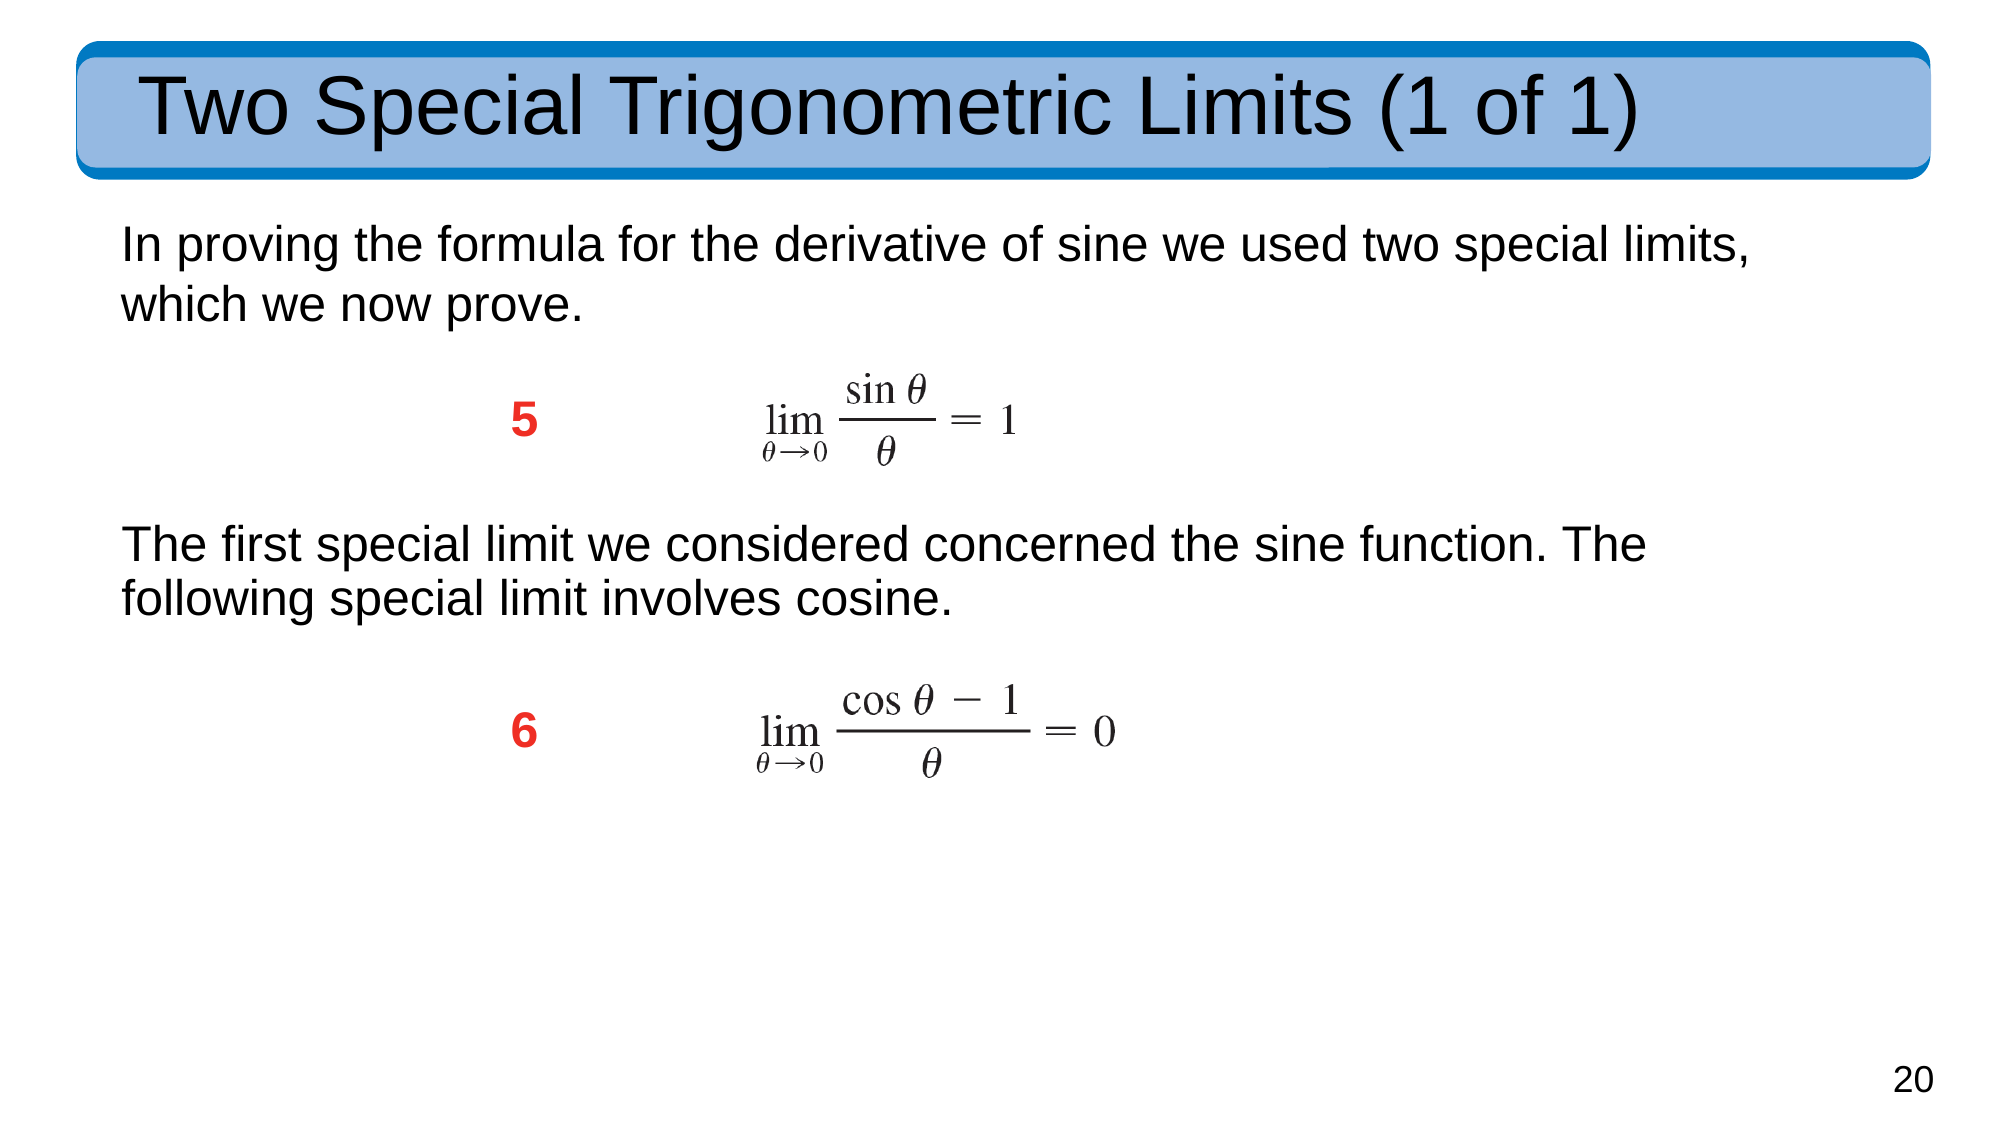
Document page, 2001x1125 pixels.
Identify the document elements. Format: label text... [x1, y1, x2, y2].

list In proving the formula for the derivative of sine we used two special limits, which we now prove. [120, 211, 1880, 329]
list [745, 356, 1034, 479]
list 6 [510, 704, 574, 776]
title Two Special Trigonometric Limits (1 of 1) [138, 62, 1863, 173]
list 5 [510, 393, 574, 465]
list The first special limit we considered concerned the sine function. The following special limit involves cosine. [121, 518, 1817, 650]
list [745, 665, 1119, 791]
